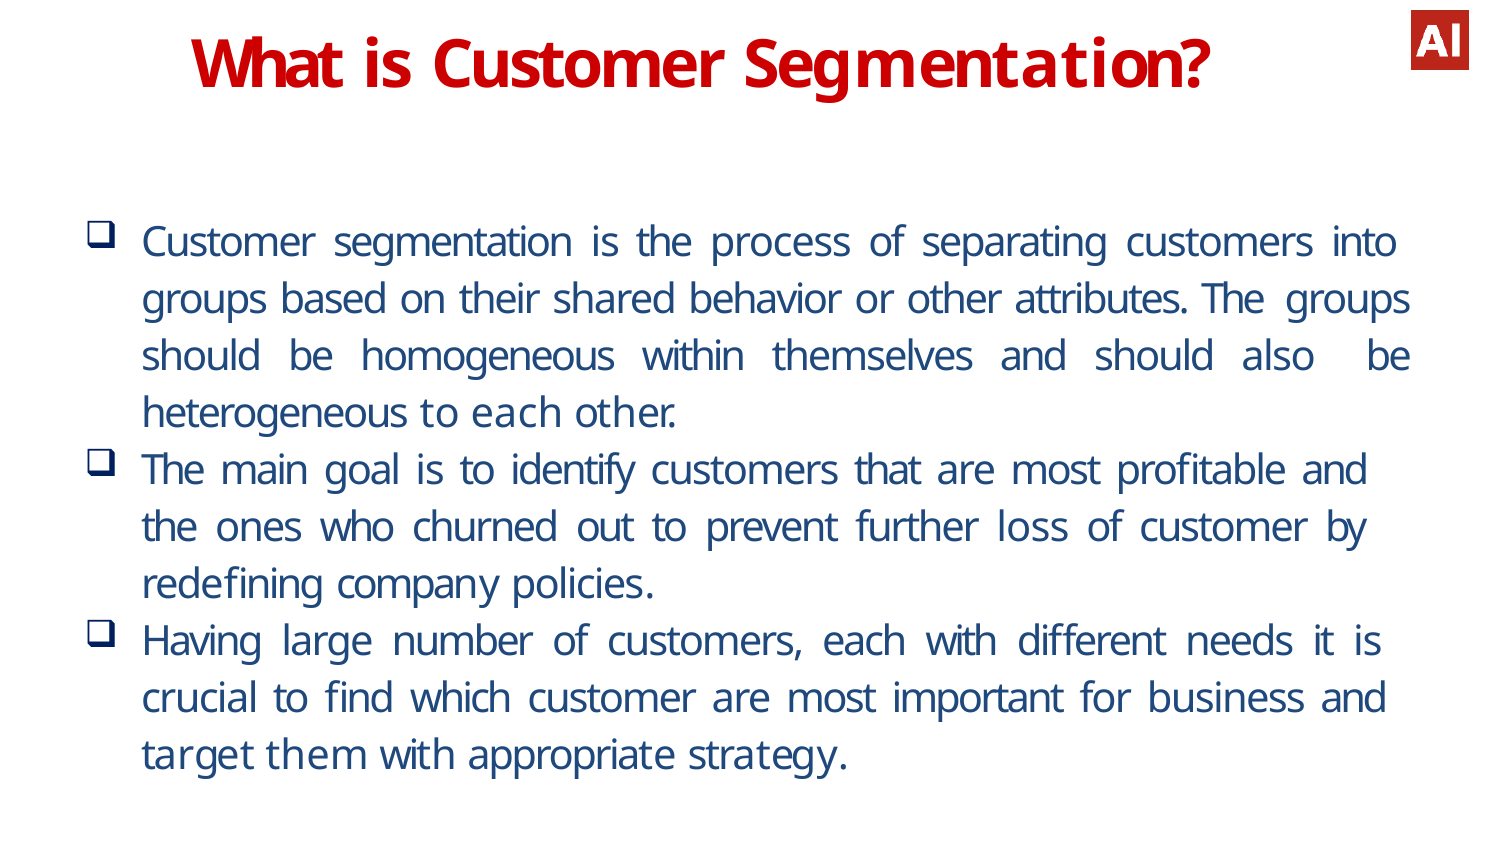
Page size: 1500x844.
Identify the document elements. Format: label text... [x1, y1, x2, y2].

text_box Customer segmentation is the process of separating customers into groups based on their shared behavior or other attributes. The groups should be homogeneous within themselves and should also be heterogeneous to each other. The main goal is to identify customers that are most profitable and the ones who churned out to prevent further loss of customer by redefining company policies. Having large number of customers, each with different needs it is crucial to find which customer are most important for business and target them with appropriate strategy. [82, 205, 1413, 778]
title What is Customer Segmentation? [189, 18, 1307, 162]
picture [1411, 10, 1469, 70]
